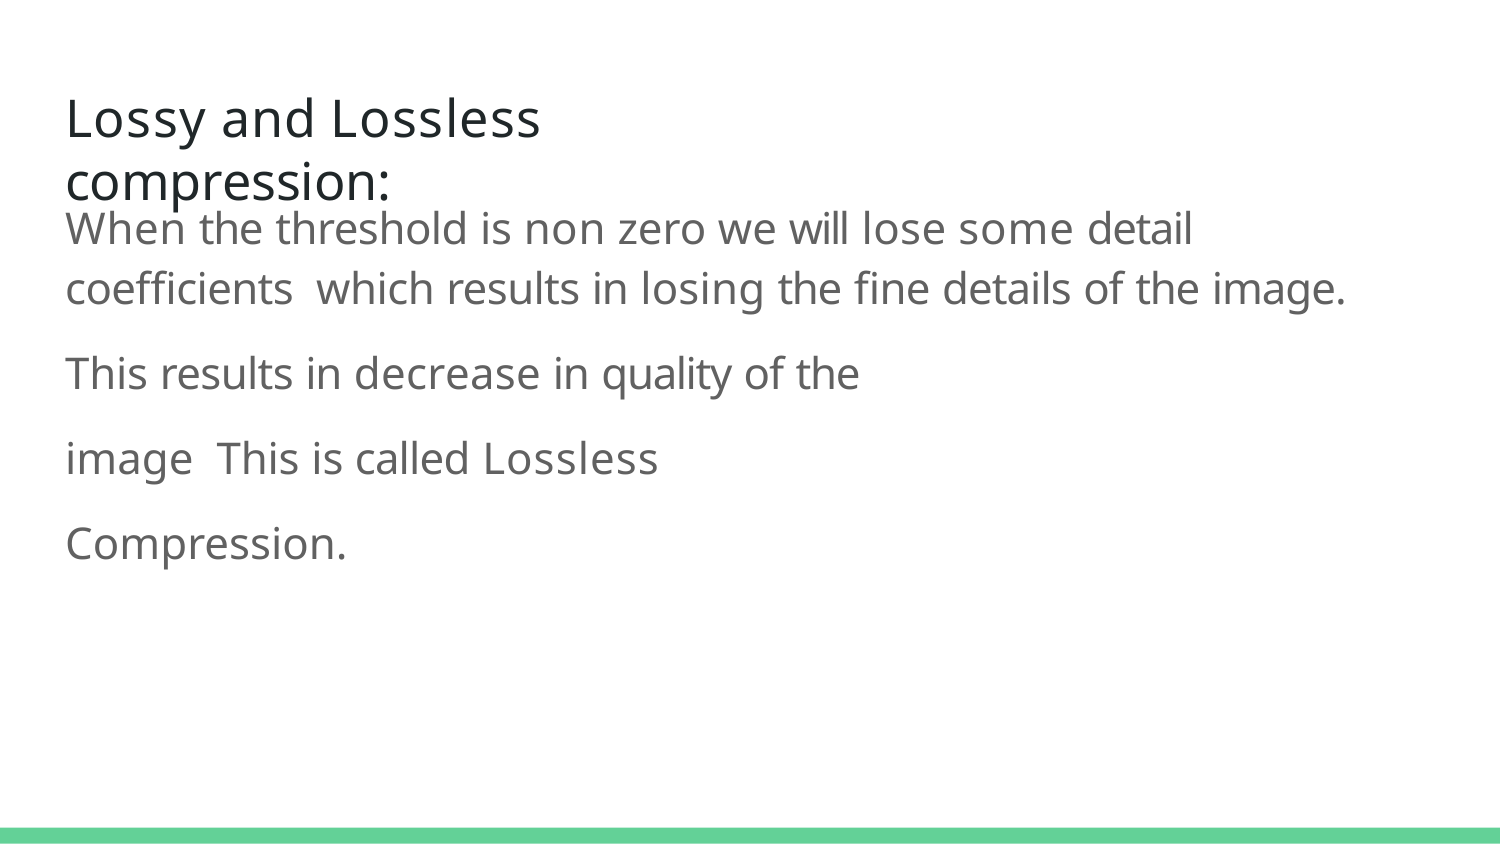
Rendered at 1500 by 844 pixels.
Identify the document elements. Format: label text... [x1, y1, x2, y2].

title Lossy and Lossless compression: [63, 82, 827, 191]
text_box When the threshold is non zero we will lose some detail coeﬃcients which results in losing the ﬁne details of the image. This results in decrease in quality of the image This is called Lossless Compression. [63, 191, 1362, 569]
